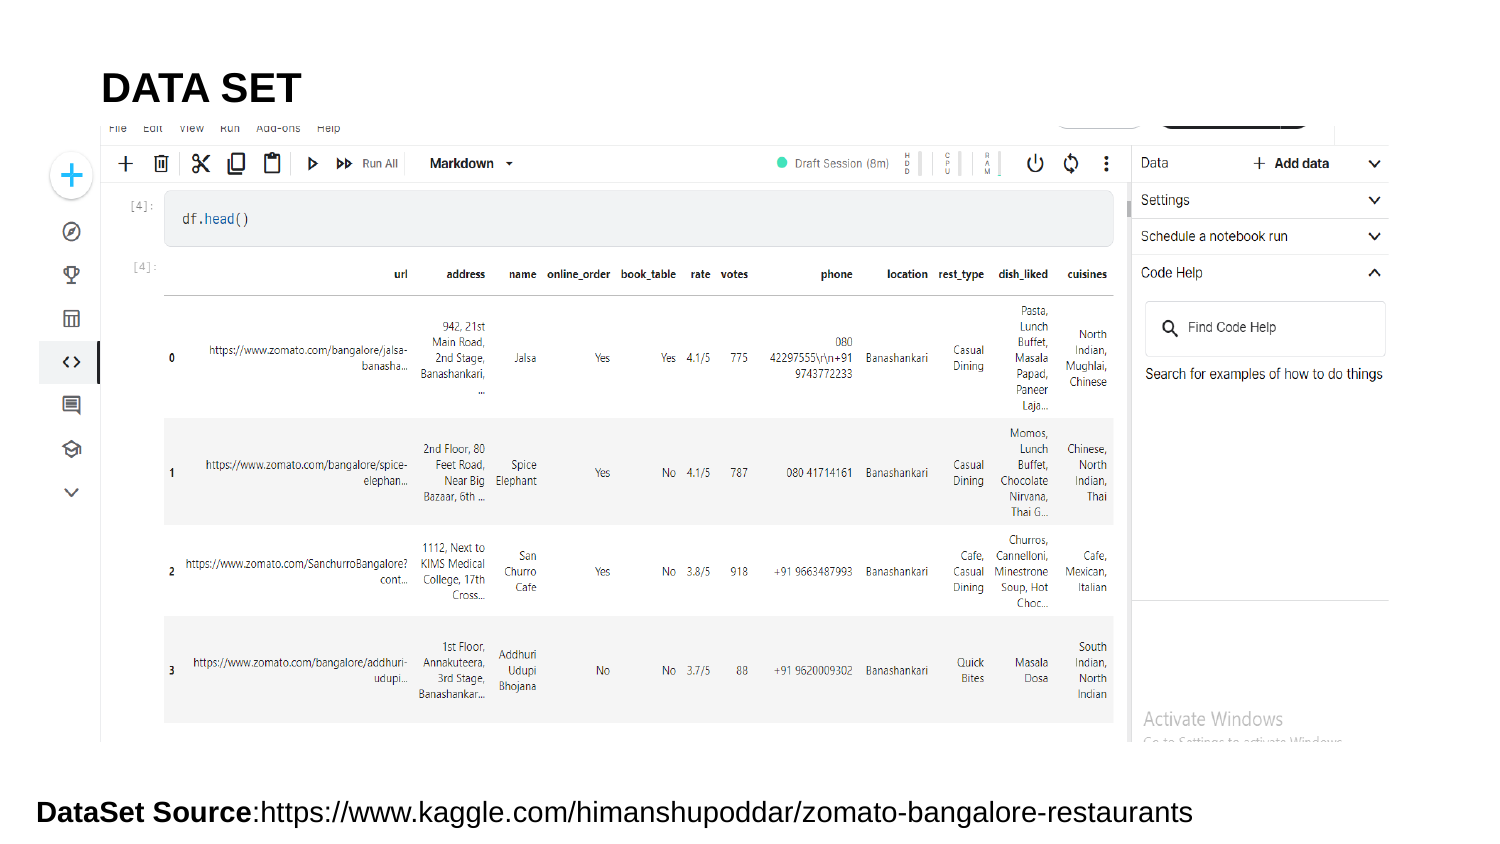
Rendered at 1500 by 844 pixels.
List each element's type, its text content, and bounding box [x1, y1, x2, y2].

text_box DataSet Source:https://www.kaggle.com/himanshupoddar/zomato-bangalore-restaurants [21, 778, 1234, 843]
picture [24, 126, 1389, 742]
text_box DATA SET [86, 45, 776, 124]
